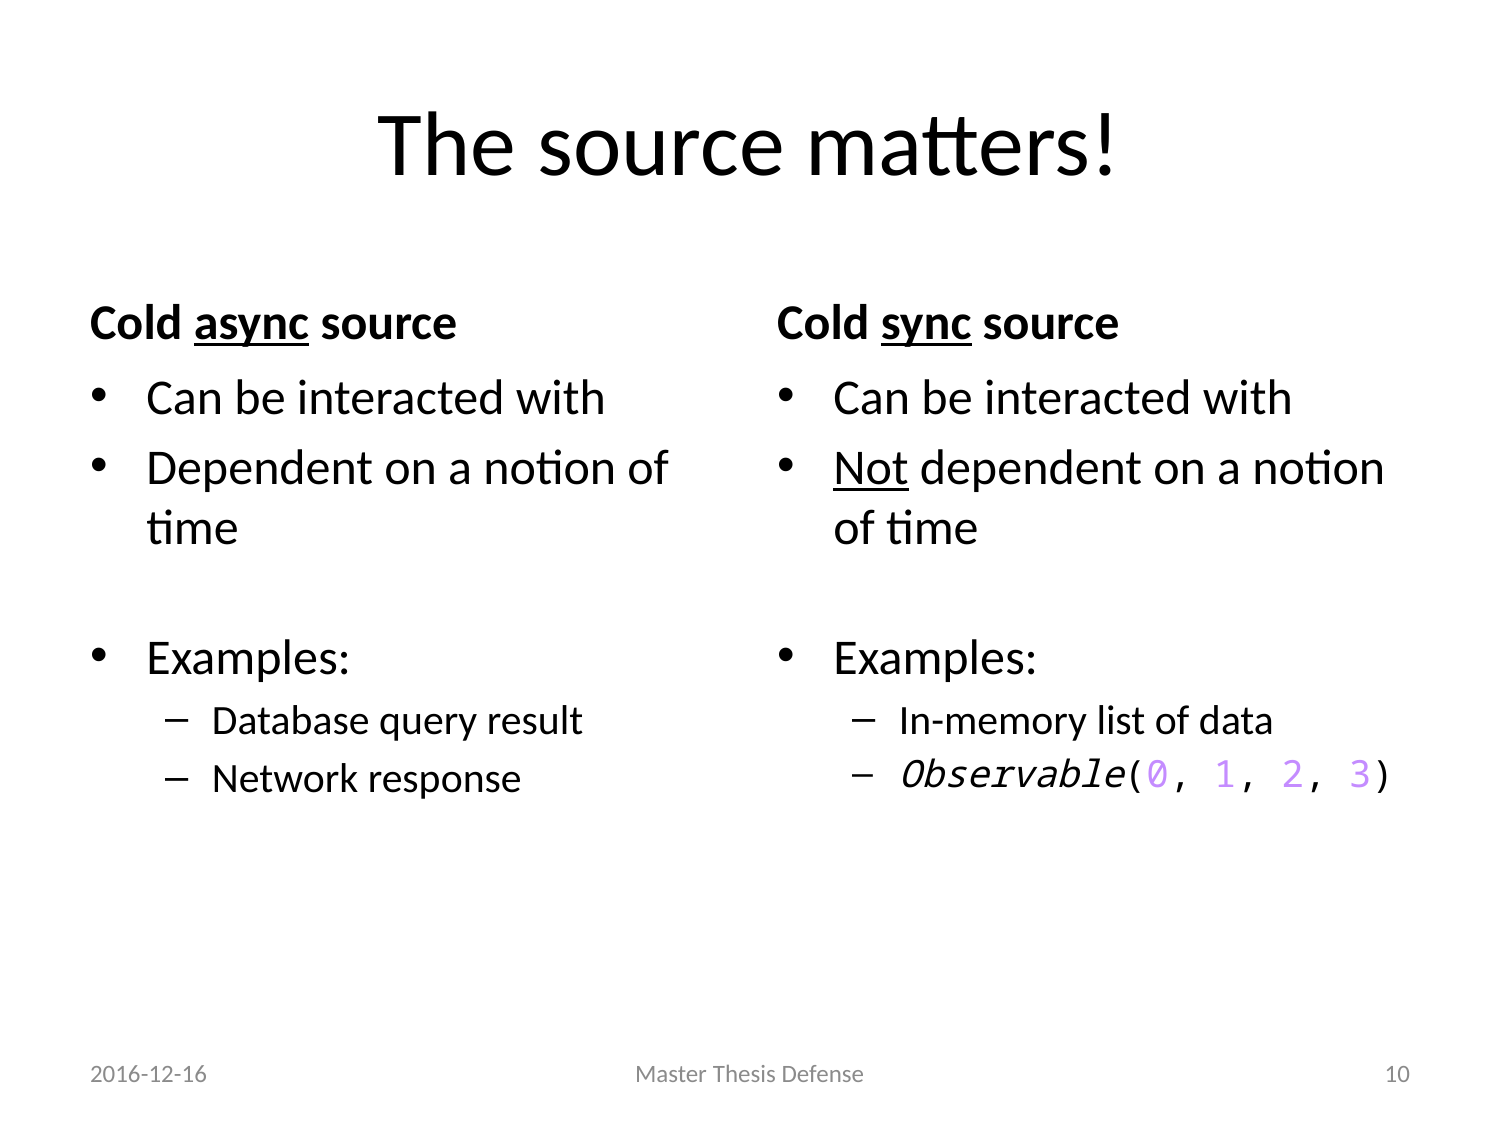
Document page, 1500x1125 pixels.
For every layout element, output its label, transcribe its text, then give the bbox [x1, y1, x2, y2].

list Cold async source [75, 251, 738, 356]
slide_number 9 [1074, 1042, 1425, 1103]
list Cold sync source [761, 251, 1425, 356]
list Can be interacted with Dependent on a notion of time Examples: Database query result Network response [75, 356, 738, 1005]
list Can be interacted with Not dependent on a notion of time Examples: In-memory list of data Observable(0, 1, 2, 3) [761, 356, 1425, 1005]
title The source matters! [75, 45, 1425, 233]
footer Master Thesis Defense [512, 1042, 988, 1103]
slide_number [75, 1042, 425, 1103]
